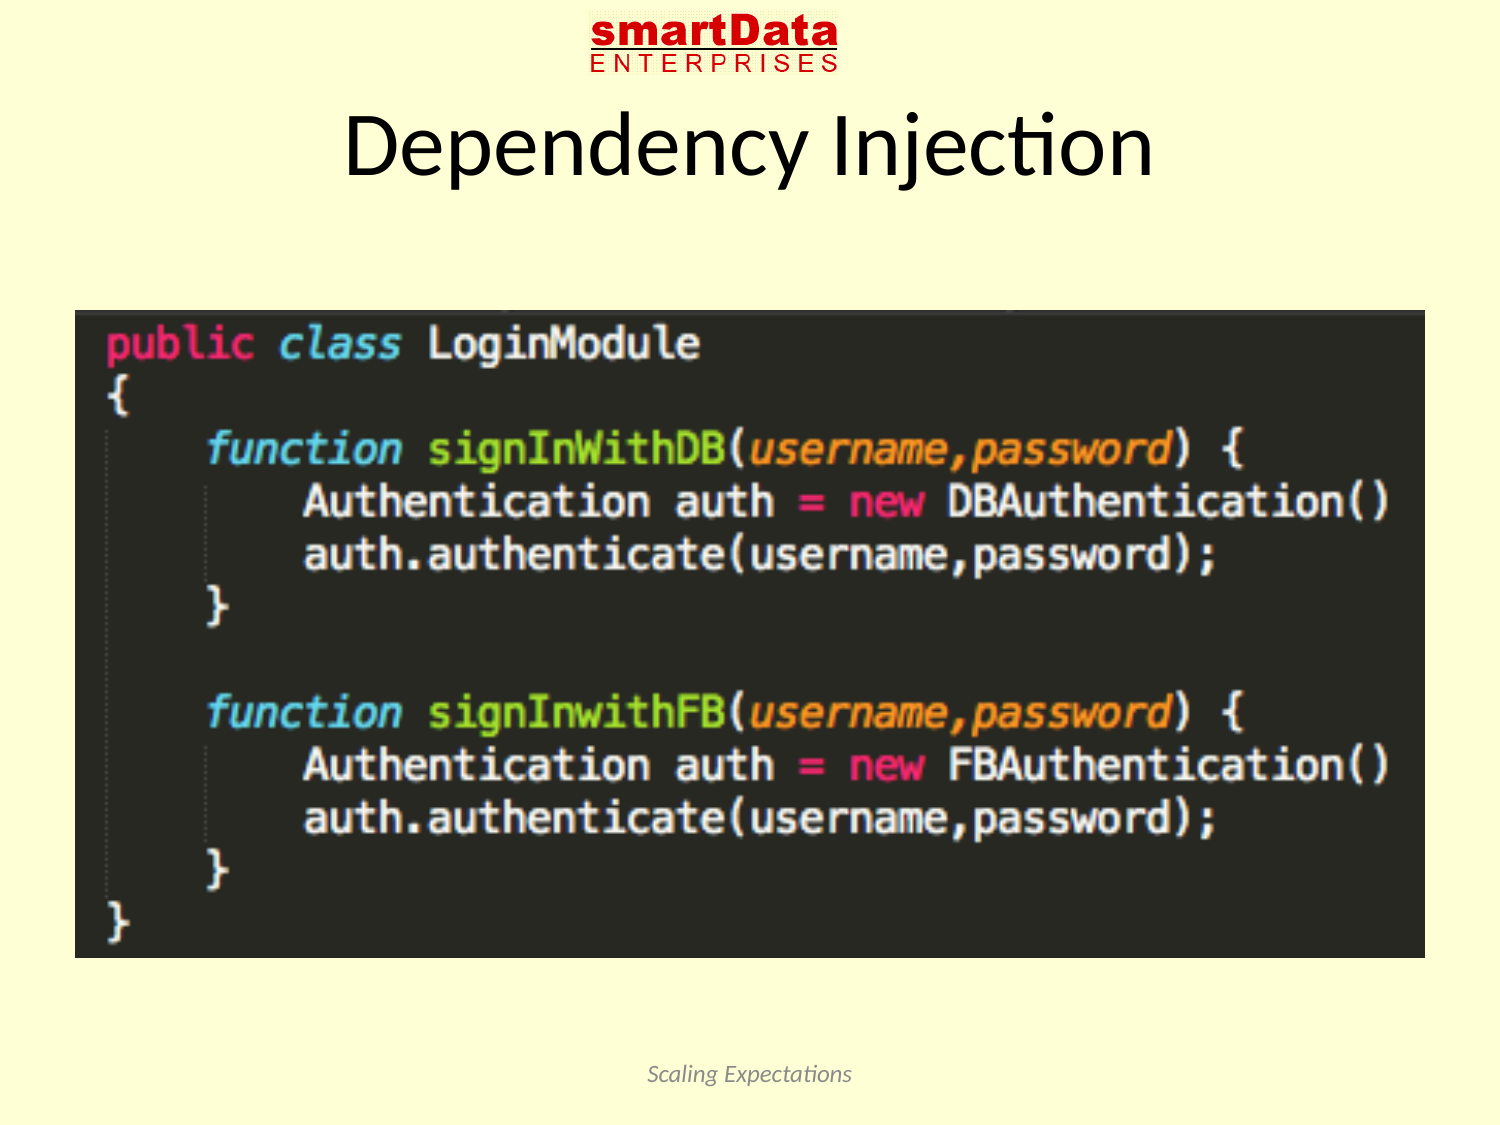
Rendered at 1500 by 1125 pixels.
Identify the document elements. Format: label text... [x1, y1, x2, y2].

title Dependency Injection [75, 45, 1425, 233]
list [74, 262, 1426, 1006]
footer Scaling Expectations [512, 1042, 988, 1103]
picture [586, 11, 838, 76]
